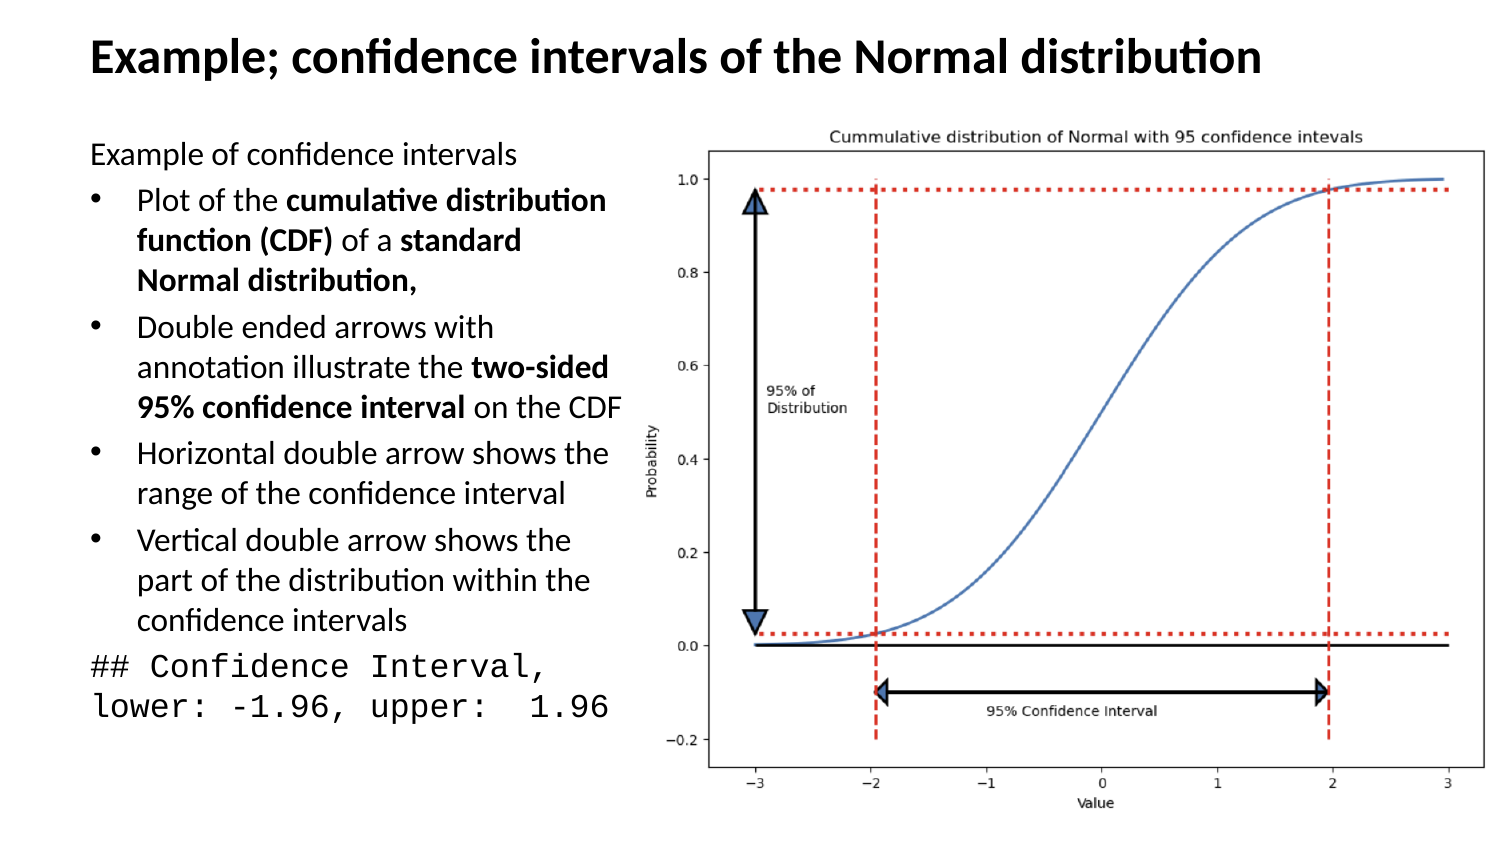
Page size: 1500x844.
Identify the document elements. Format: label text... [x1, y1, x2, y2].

picture [639, 128, 1494, 811]
title Example; confidence intervals of the Normal distribution [75, 33, 1458, 92]
